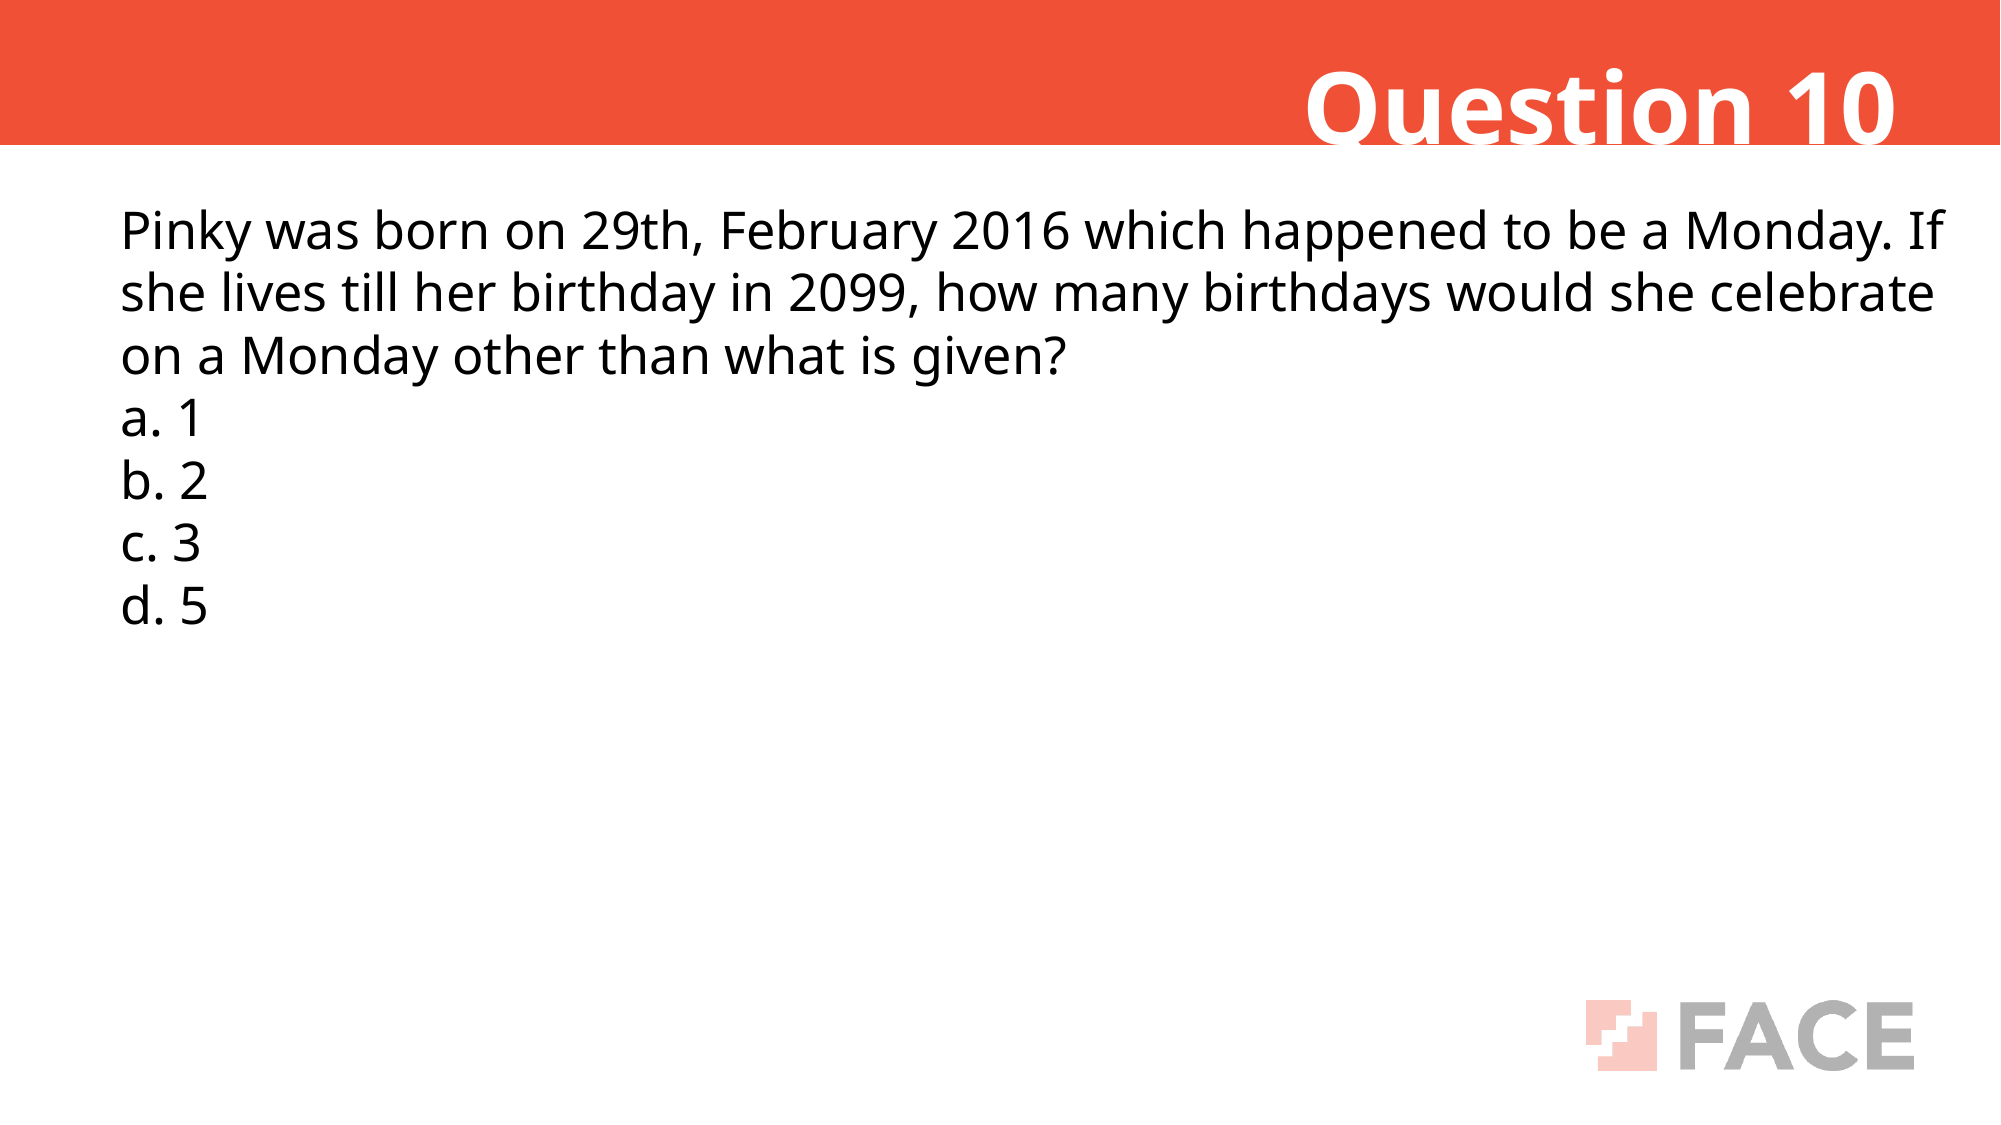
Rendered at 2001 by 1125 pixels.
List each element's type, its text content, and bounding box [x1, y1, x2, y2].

text_box Question 10 [638, 37, 1914, 173]
text_box Pinky was born on 29th, February 2016 which happened to be a Monday. If she lives till her birthday in 2099, how many birthdays would she celebrate on a Monday other than what is given? a. 1 b. 2 c. 3 d. 5 [105, 189, 1963, 642]
text_box [0, 0, 2000, 147]
picture [1586, 1000, 1914, 1072]
